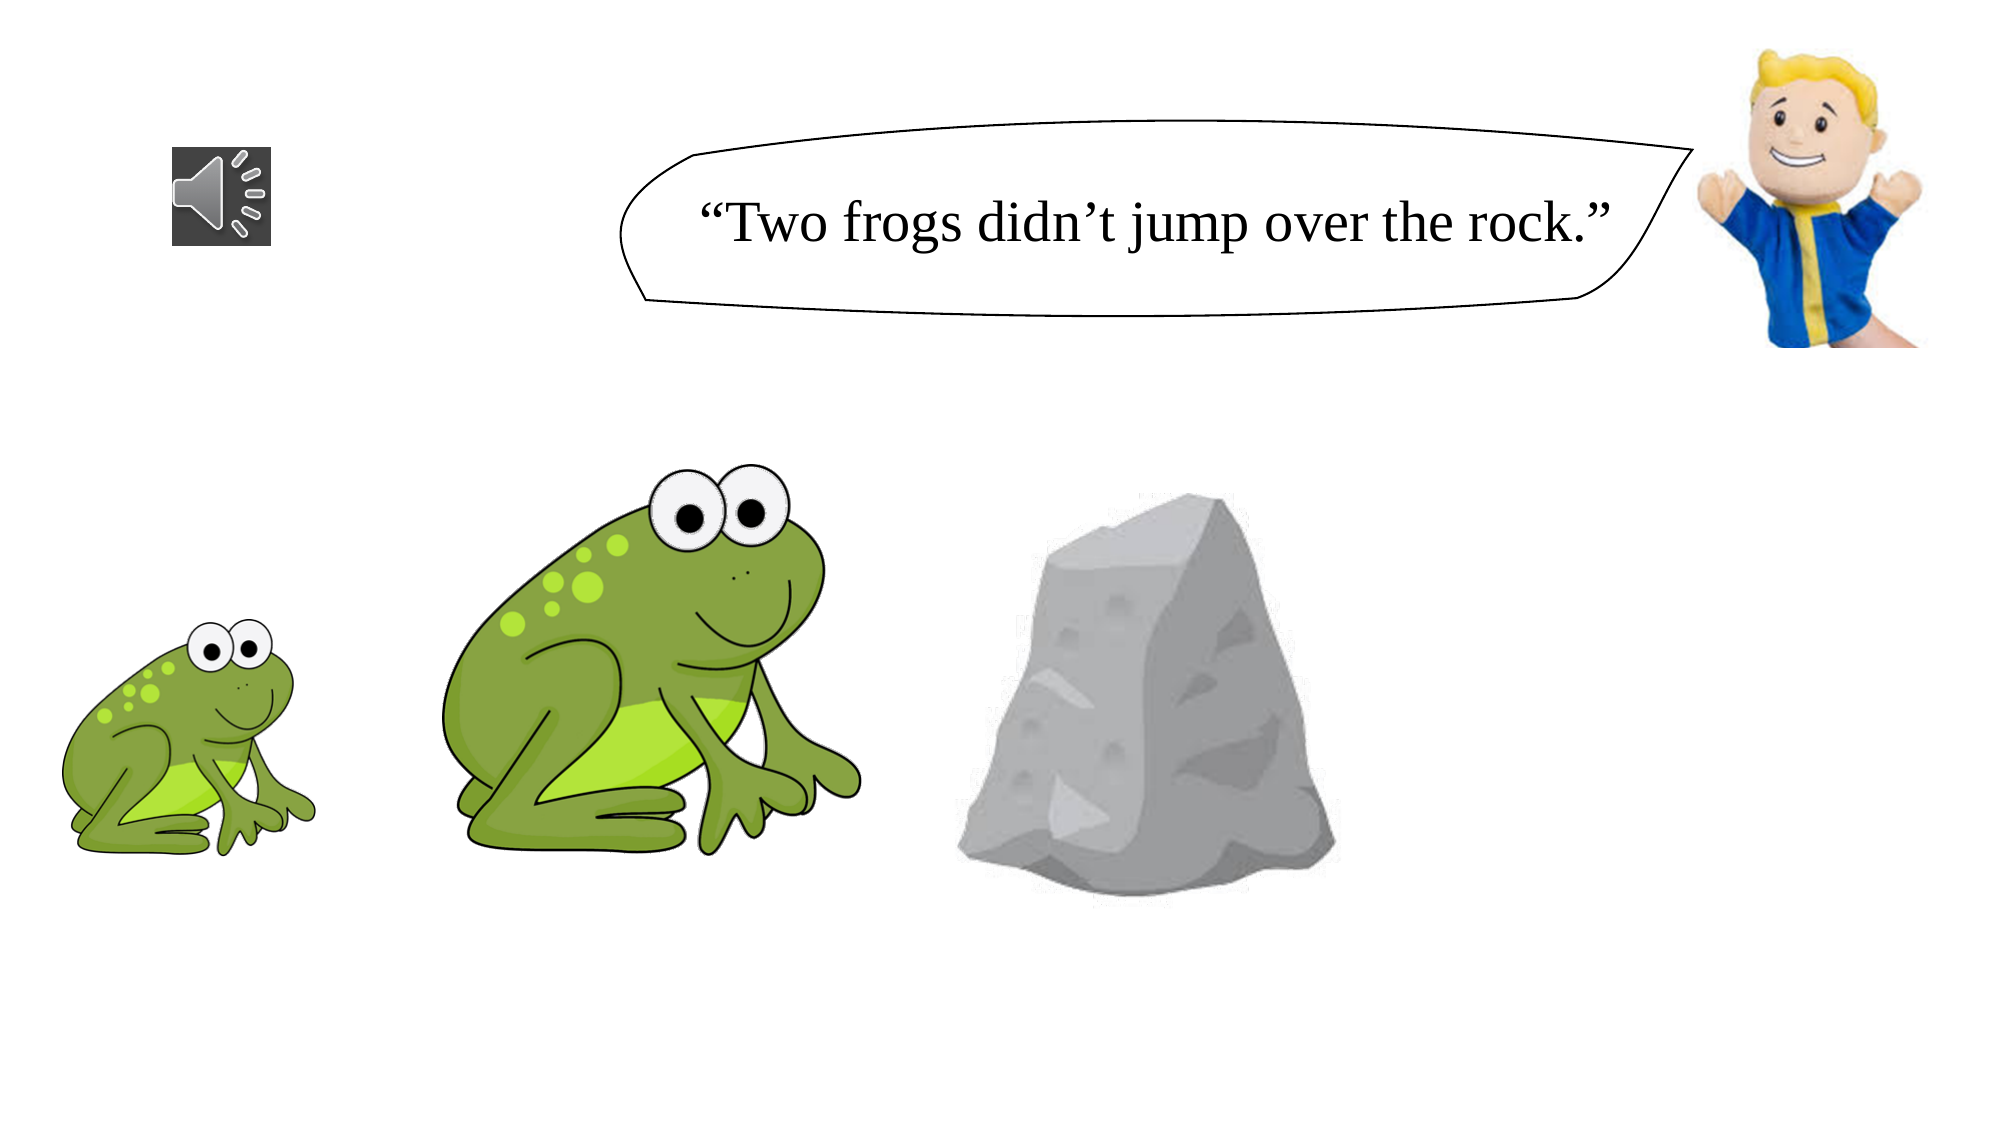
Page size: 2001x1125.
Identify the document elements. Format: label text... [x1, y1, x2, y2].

picture [171, 146, 272, 247]
picture [925, 493, 1371, 910]
text_box “Two frogs didn’t jump over the rock.” [619, 119, 1692, 318]
picture [1692, 44, 1942, 348]
picture [62, 619, 316, 857]
picture [442, 464, 862, 857]
